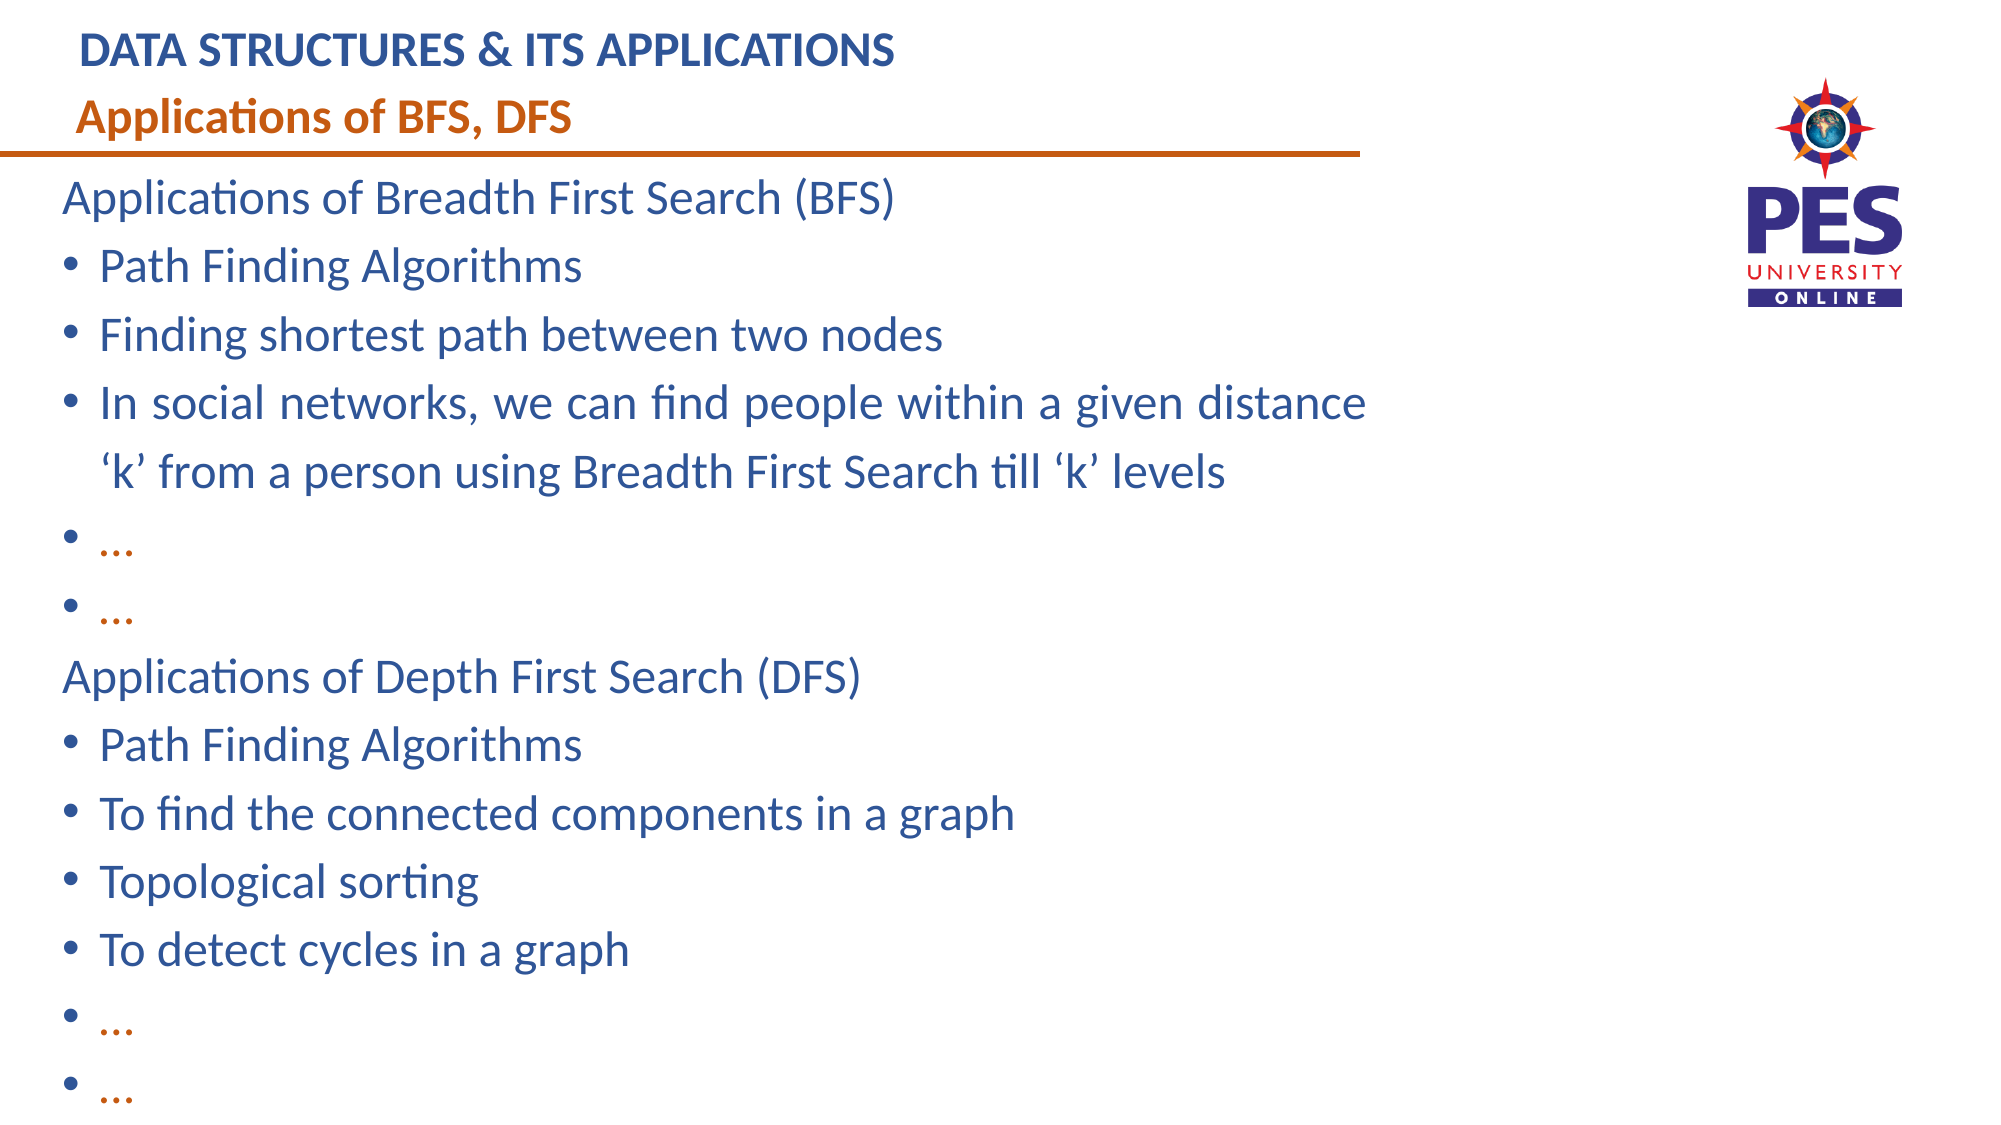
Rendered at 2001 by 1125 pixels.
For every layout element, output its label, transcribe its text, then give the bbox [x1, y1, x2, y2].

text_box DATA STRUCTURES & ITS APPLICATIONS [64, 8, 1295, 84]
text_box Applications of BFS, DFS [60, 76, 1374, 152]
text_box Applications of Breadth First Search (BFS) Path Finding Algorithms Finding shortest path between two nodes In social networks, we can find people within a given distance ‘k’ from a person using Breadth First Search till ‘k’ levels … … Applications of Depth First Search (DFS) Path Finding Algorithms To find the connected components in a graph Topological sorting To detect cycles in a graph … … [47, 156, 1383, 1114]
picture [1748, 76, 1902, 307]
